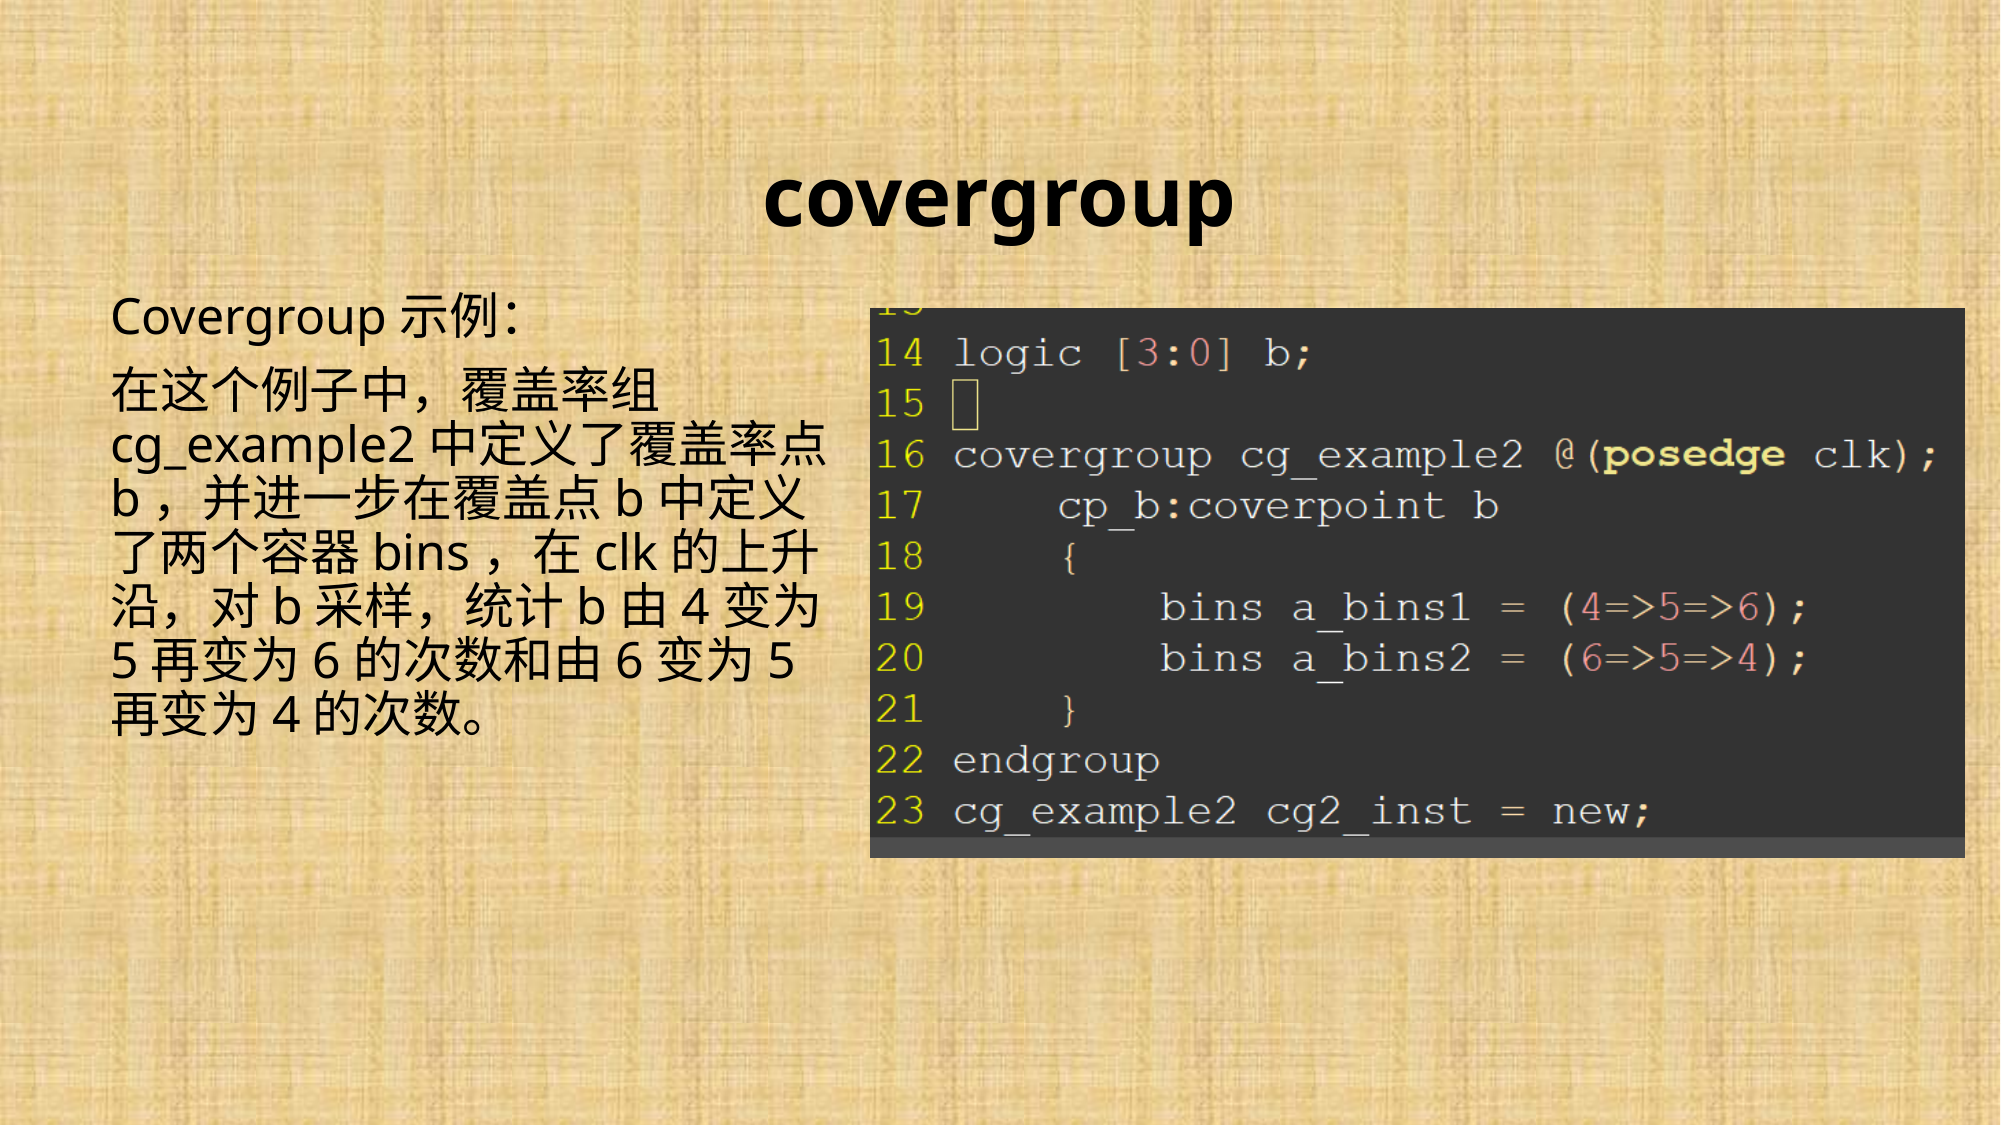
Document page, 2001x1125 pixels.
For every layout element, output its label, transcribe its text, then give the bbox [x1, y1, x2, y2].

subtitle Covergroup示例： 在这个例子中，覆盖率组cg_example2中定义了覆盖率点b，并进一步在覆盖点b中定义了两个容器bins，在clk的上升沿，对b采样，统计b由4变为5再变为6的次数和由6变为5再变为4的次数。 [95, 283, 870, 1062]
title covergroup [249, 75, 1750, 252]
picture [0, 0, 2001, 1125]
